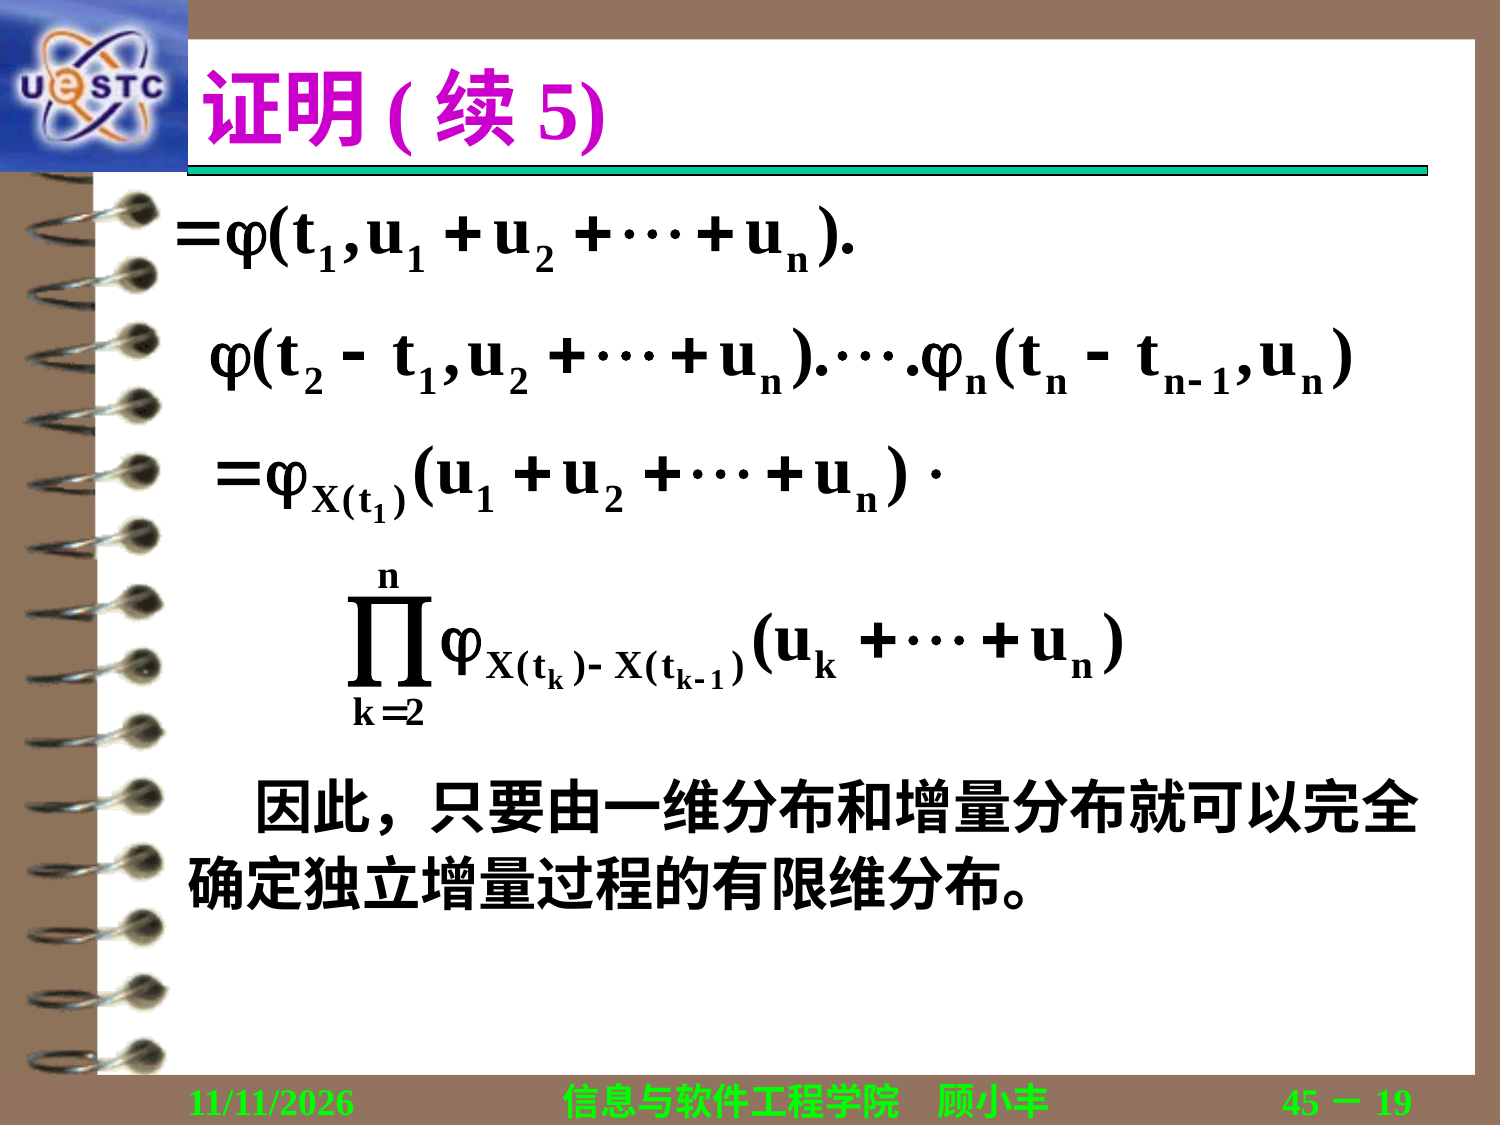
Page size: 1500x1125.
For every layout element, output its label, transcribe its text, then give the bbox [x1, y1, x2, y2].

footer 信息与软件工程学院 顾小丰 [462, 1077, 1151, 1123]
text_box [160, 183, 1364, 408]
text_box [200, 422, 1135, 739]
list 因此，只要由一维分布和增量分布就可以完全确定独立增量过程的有限维分布。 [99, 763, 1463, 918]
picture [0, 0, 194, 1075]
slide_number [187, 1077, 462, 1123]
slide_number 45－19 [1162, 1077, 1413, 1123]
title 证明(续5) [200, 56, 1425, 157]
